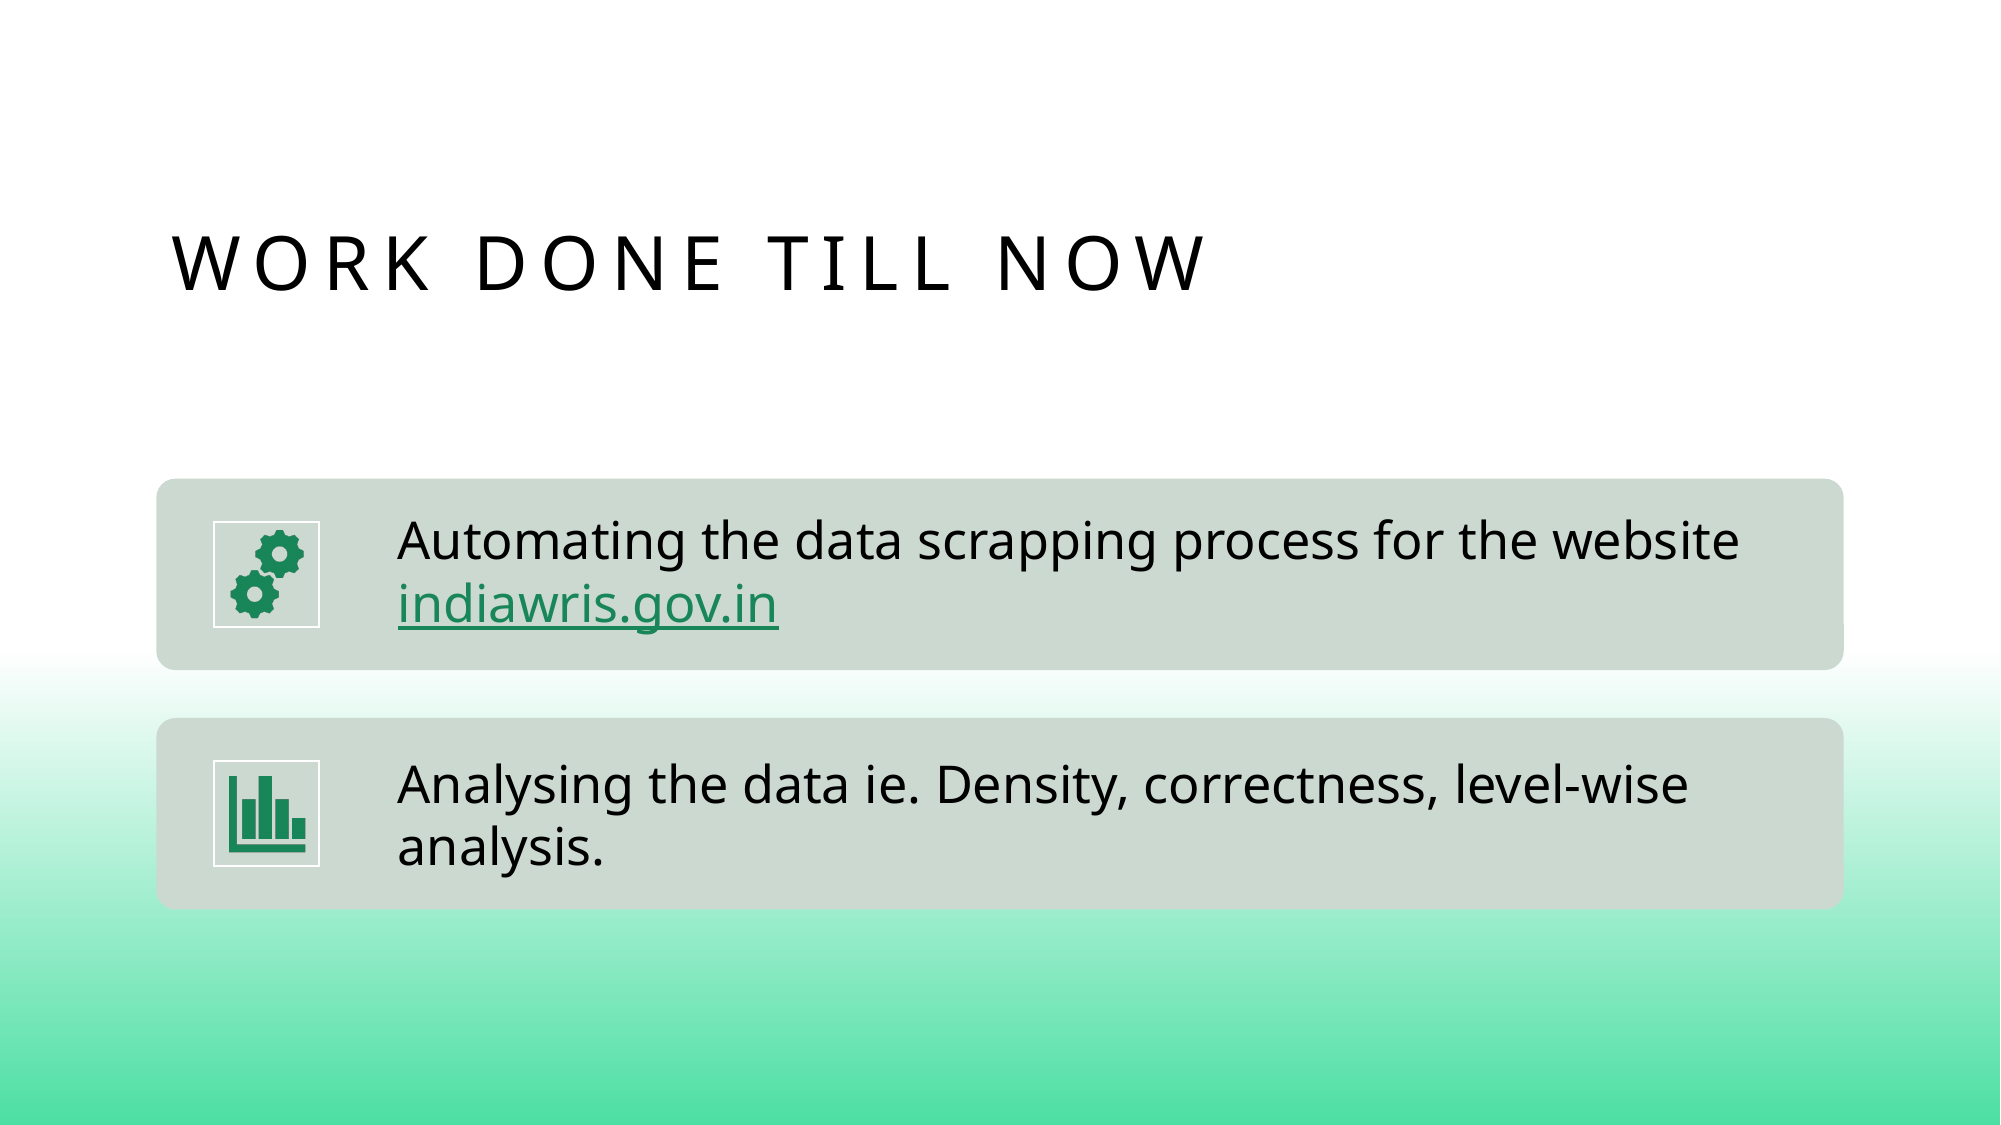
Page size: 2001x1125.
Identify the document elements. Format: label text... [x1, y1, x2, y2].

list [156, 374, 1844, 1014]
title Work done till now [156, 124, 1844, 313]
